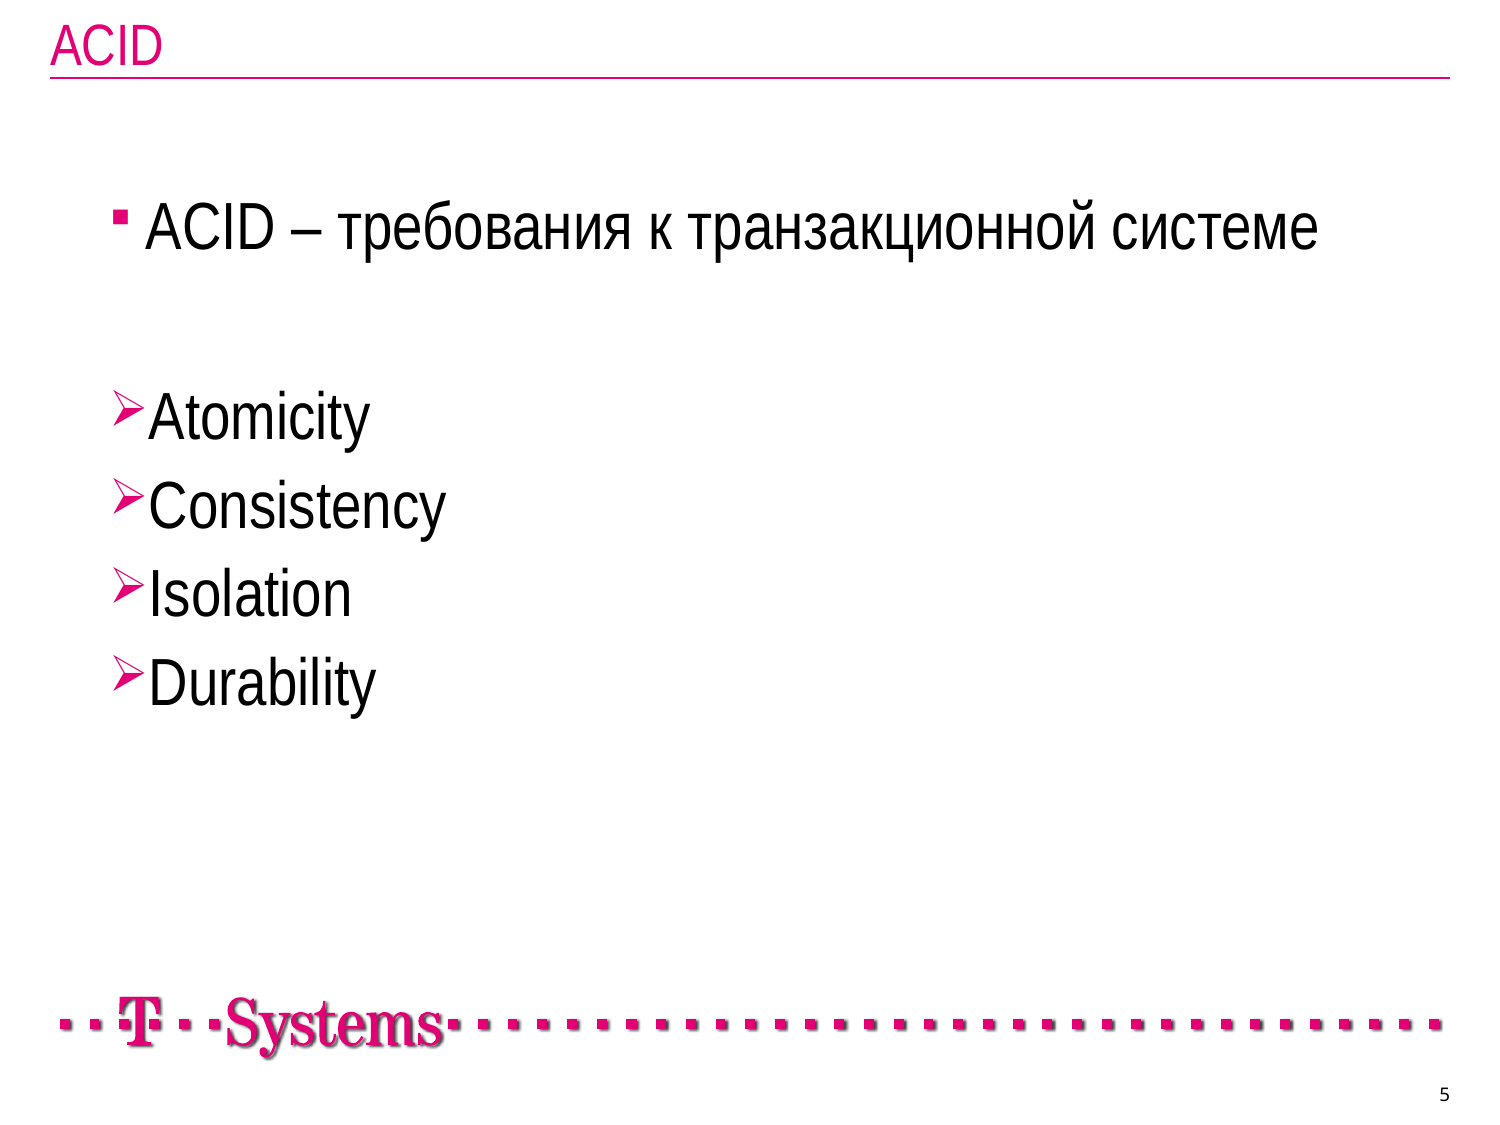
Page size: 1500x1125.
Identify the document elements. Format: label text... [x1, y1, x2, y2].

title ACID [50, 14, 1450, 91]
slide_number 5 [1361, 1082, 1451, 1107]
list ACID – требования к транзакционной системе Atomicity Consistency Isolation Durability [50, 125, 1450, 988]
